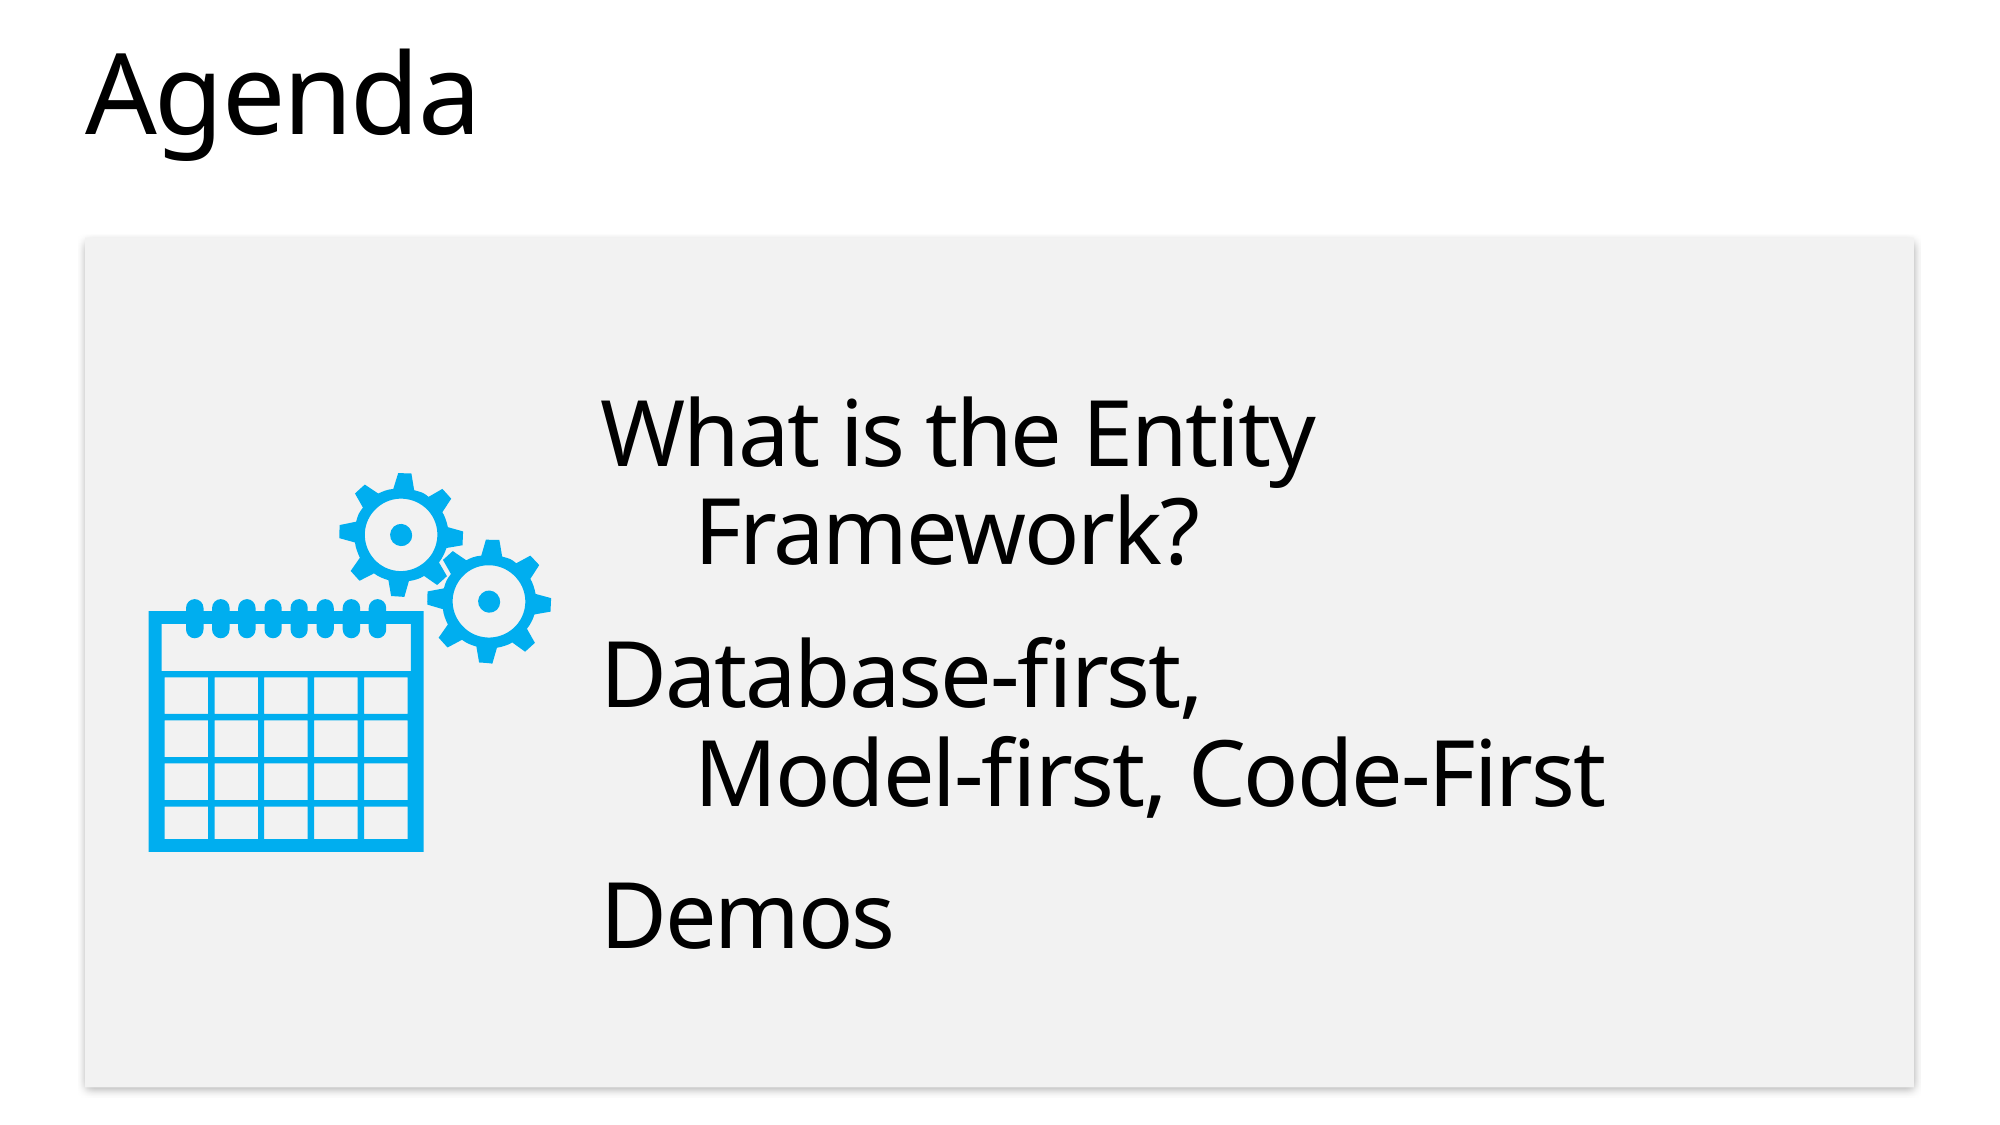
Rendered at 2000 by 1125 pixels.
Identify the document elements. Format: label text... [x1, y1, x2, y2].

title Agenda [85, 37, 1914, 161]
list What is the Entity Framework? Database-first, Model-first, Code-First Demos [569, 328, 1710, 997]
